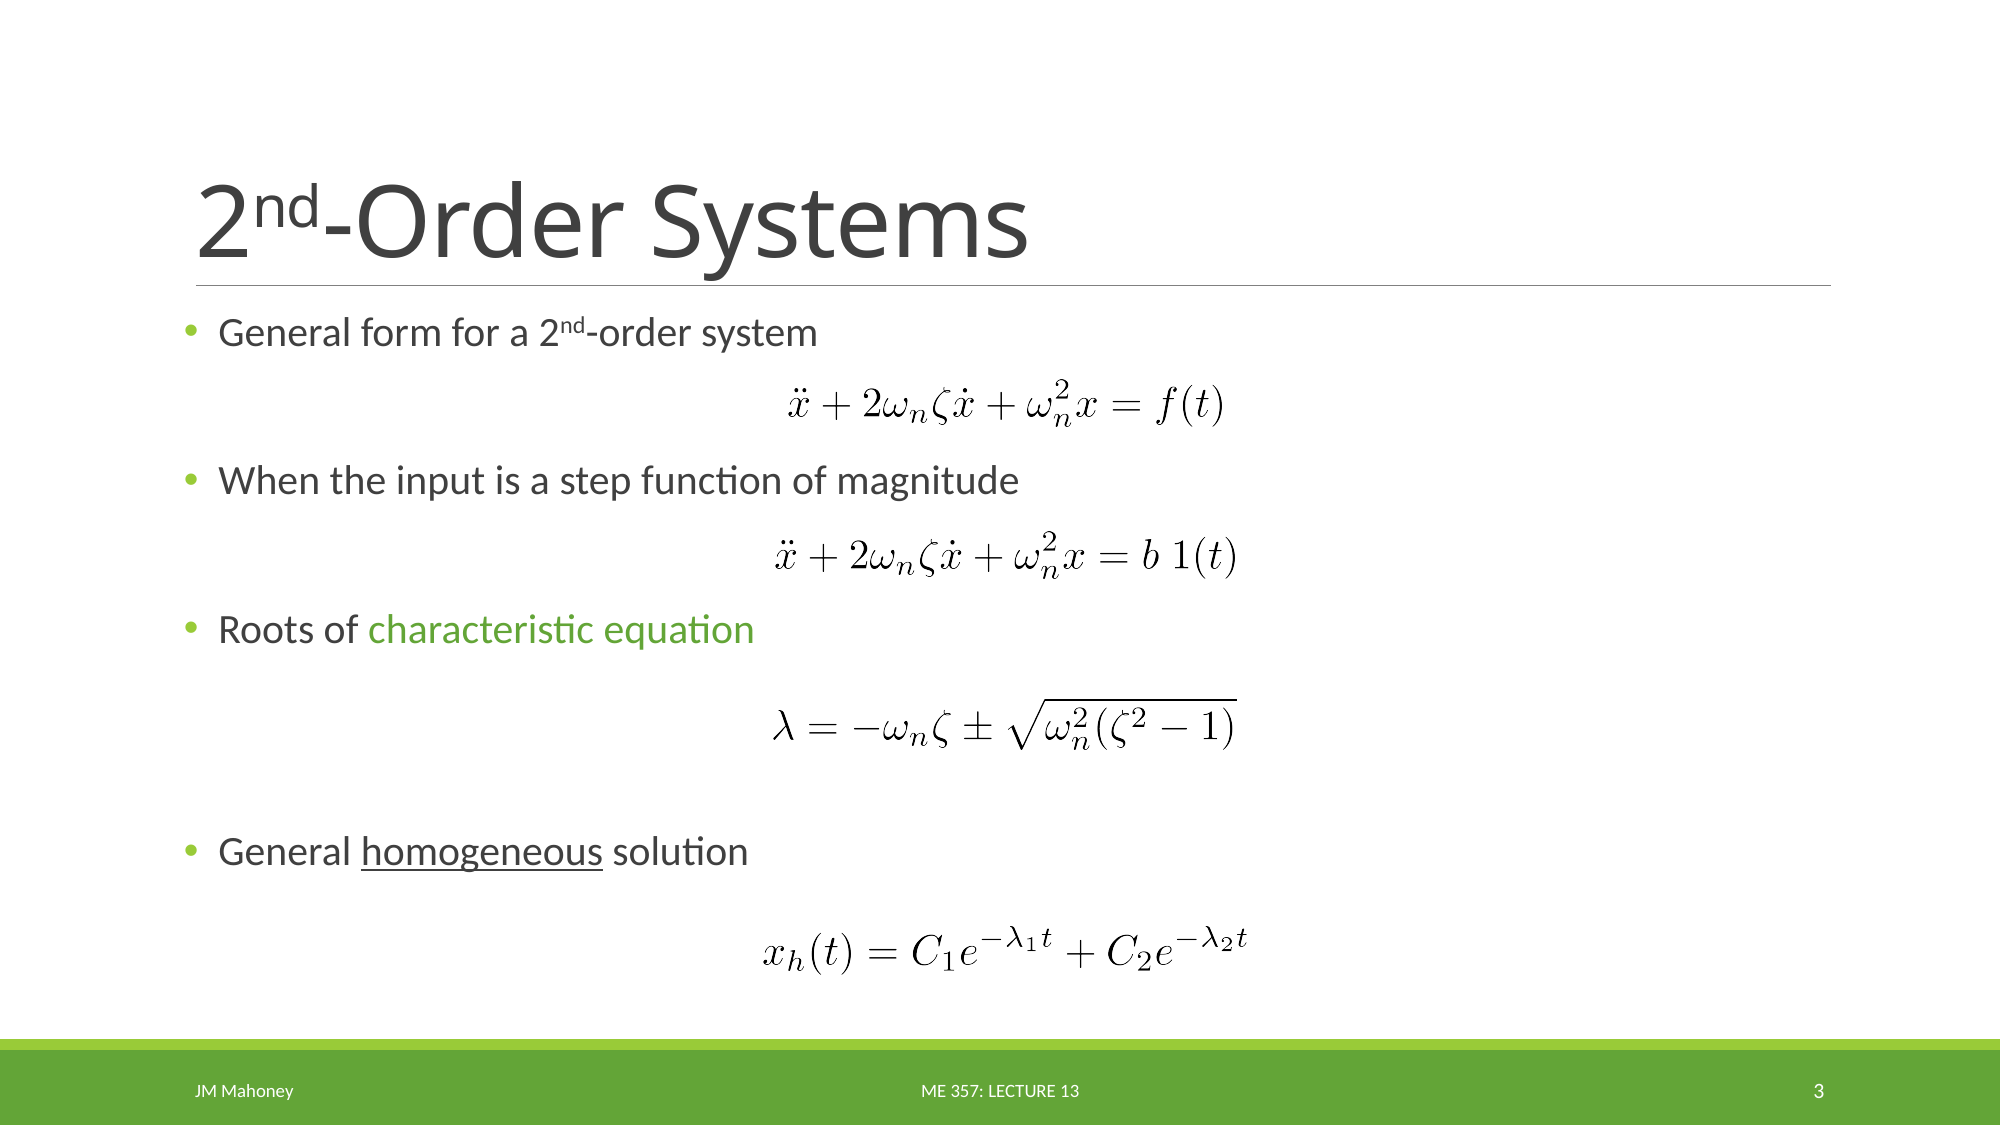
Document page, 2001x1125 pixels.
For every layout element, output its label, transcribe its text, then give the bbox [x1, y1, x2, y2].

footer ME 357: Lecture 13 [604, 1059, 1396, 1120]
picture [787, 378, 1223, 427]
slide_number 3 [1624, 1059, 1840, 1120]
picture [774, 530, 1236, 579]
title 2nd-Order Systems [180, 47, 1830, 285]
slide_number JM Mahoney [180, 1059, 586, 1120]
picture [763, 926, 1247, 976]
picture [772, 699, 1238, 751]
